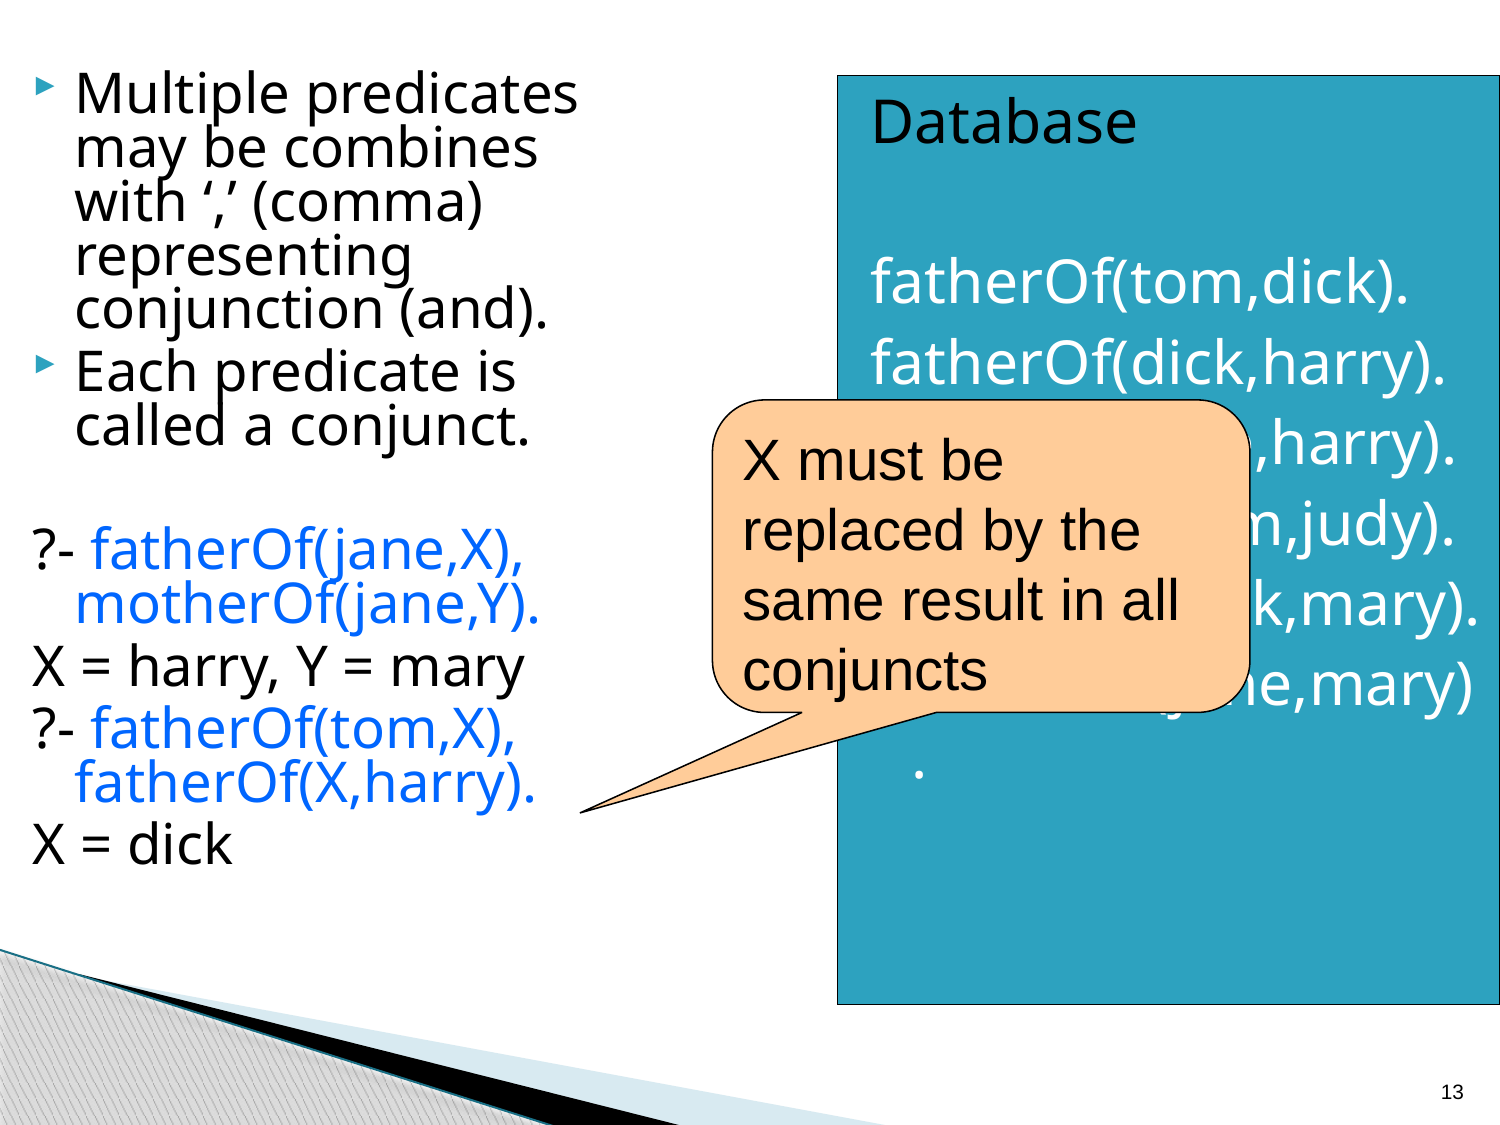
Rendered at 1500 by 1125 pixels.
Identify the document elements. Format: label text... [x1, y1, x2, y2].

slide_number 13 [1418, 1051, 1479, 1112]
list Multiple predicates may be combines with ‘,’ (comma) representing conjunction (and). Each predicate is called a conjunct. ?- fatherOf(jane,X), motherOf(jane,Y). X = harry, Y = mary ?- fatherOf(tom,X), fatherOf(X,harry). X = dick [0, 62, 663, 1075]
text_box X must be replaced by the same result in all conjuncts [579, 399, 1250, 813]
list Database fatherOf(tom,dick). fatherOf(dick,harry). fatherOf(jane,harry). motherOf(tom,judy). motherOf(dick,mary). motherOf(jane,mary). [837, 75, 1500, 1005]
